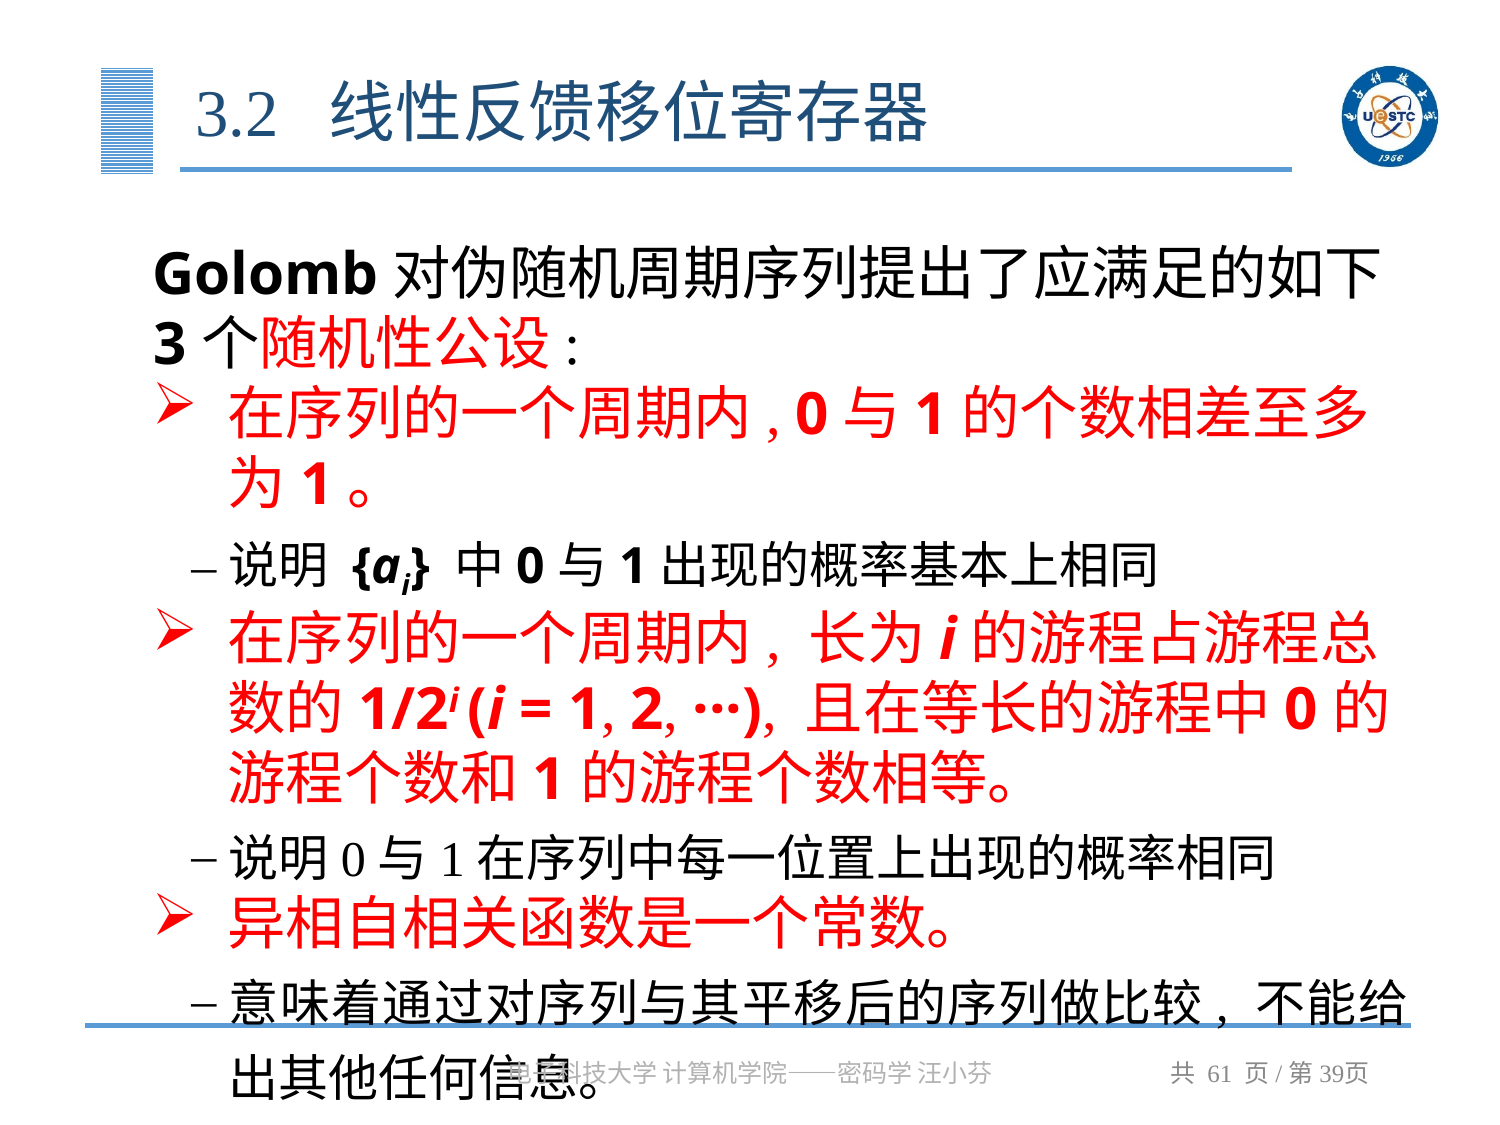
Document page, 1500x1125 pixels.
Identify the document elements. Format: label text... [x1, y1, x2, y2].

picture [1339, 63, 1440, 171]
title 3.2 线性反馈移位寄存器 [180, 59, 1293, 170]
footer 电子科技大学 计算机学院——密码学 汪小芬 [481, 1042, 1019, 1103]
slide_number 共 61 页/第页 [1046, 1042, 1385, 1103]
list Golomb对伪随机周期序列提出了应满足的如下3个随机性公设: 在序列的一个周期内, 0与1的个数相差至多为1。 说明 {ai} 中0与1出现的概率基本上相同 在序列的一个周期内, 长为i的游程占游程总数的1/2i (i = 1, 2, ···), 且在等长的游程中0的游程个数和1的游程个数相等。 说明0与1在序列中每一位置上出现的概率相同 异相自相关函数是一个常数。 意味着通过对序列与其平移后的序列做比较, 不能给出其他任何信息。 [101, 228, 1424, 1024]
slide_number [90, 1042, 429, 1103]
